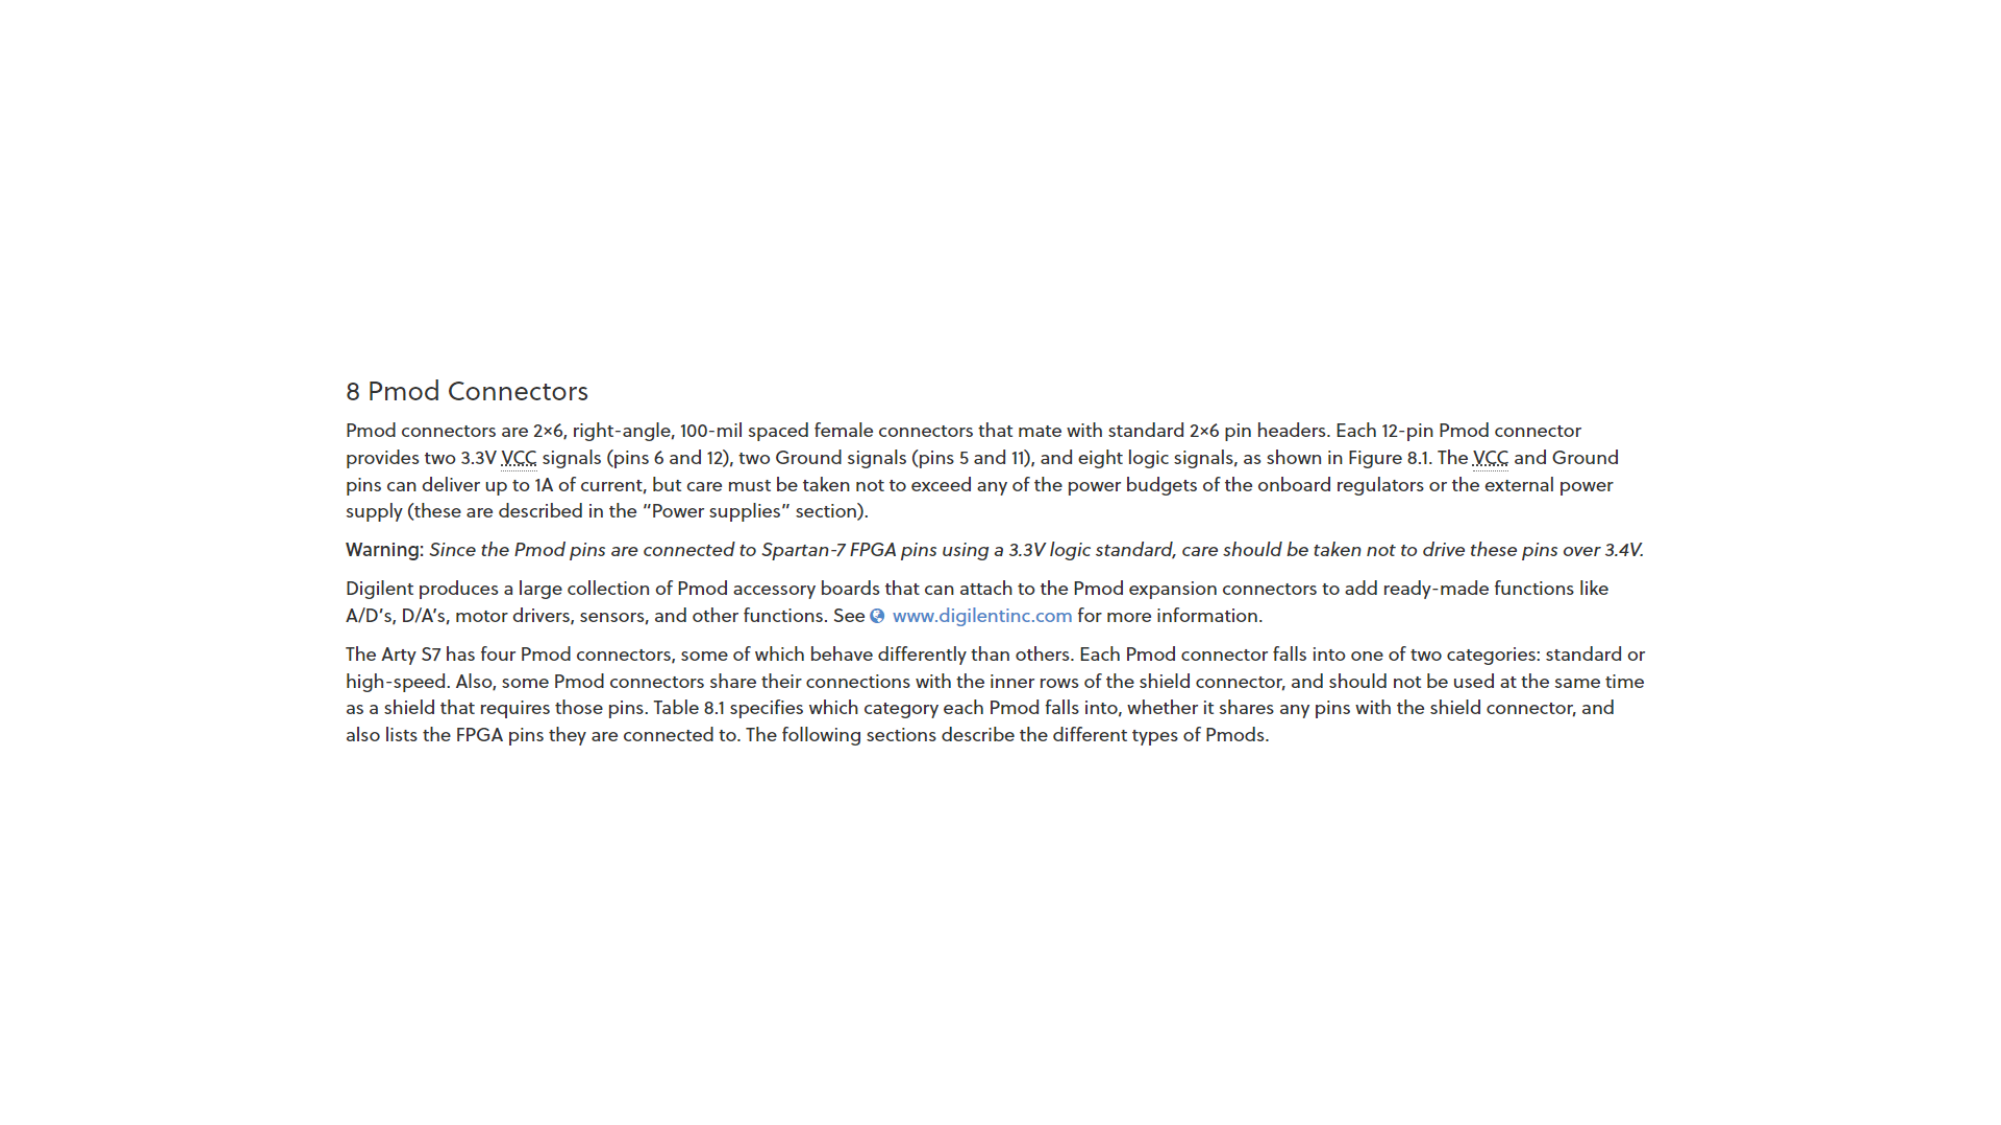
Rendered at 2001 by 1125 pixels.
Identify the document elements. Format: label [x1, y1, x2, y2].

picture [329, 369, 1671, 756]
